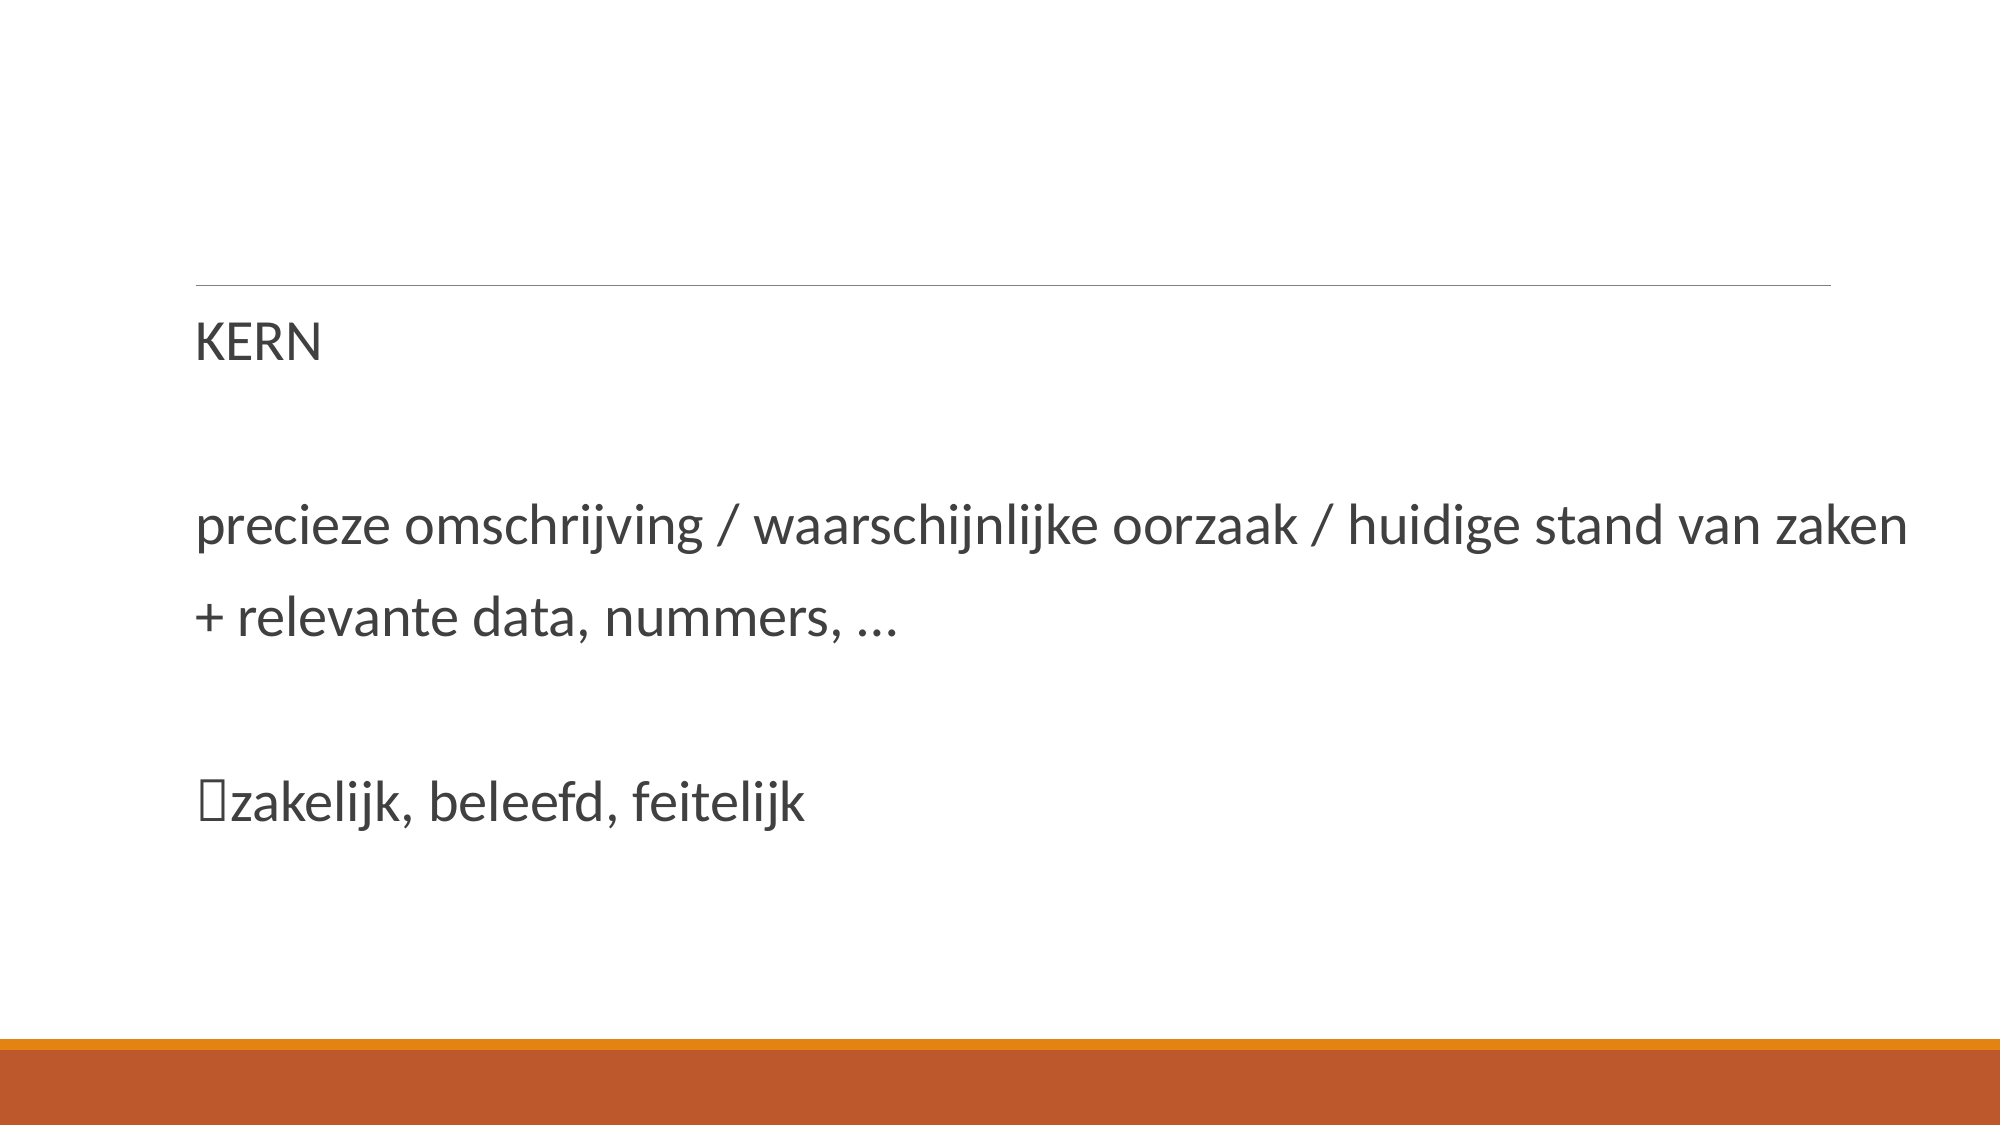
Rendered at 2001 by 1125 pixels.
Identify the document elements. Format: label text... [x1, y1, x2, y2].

list KERN precieze omschrijving / waarschijnlijke oorzaak / huidige stand van zaken + relevante data, nummers, … zakelijk, beleefd, feitelijk [180, 302, 1965, 963]
